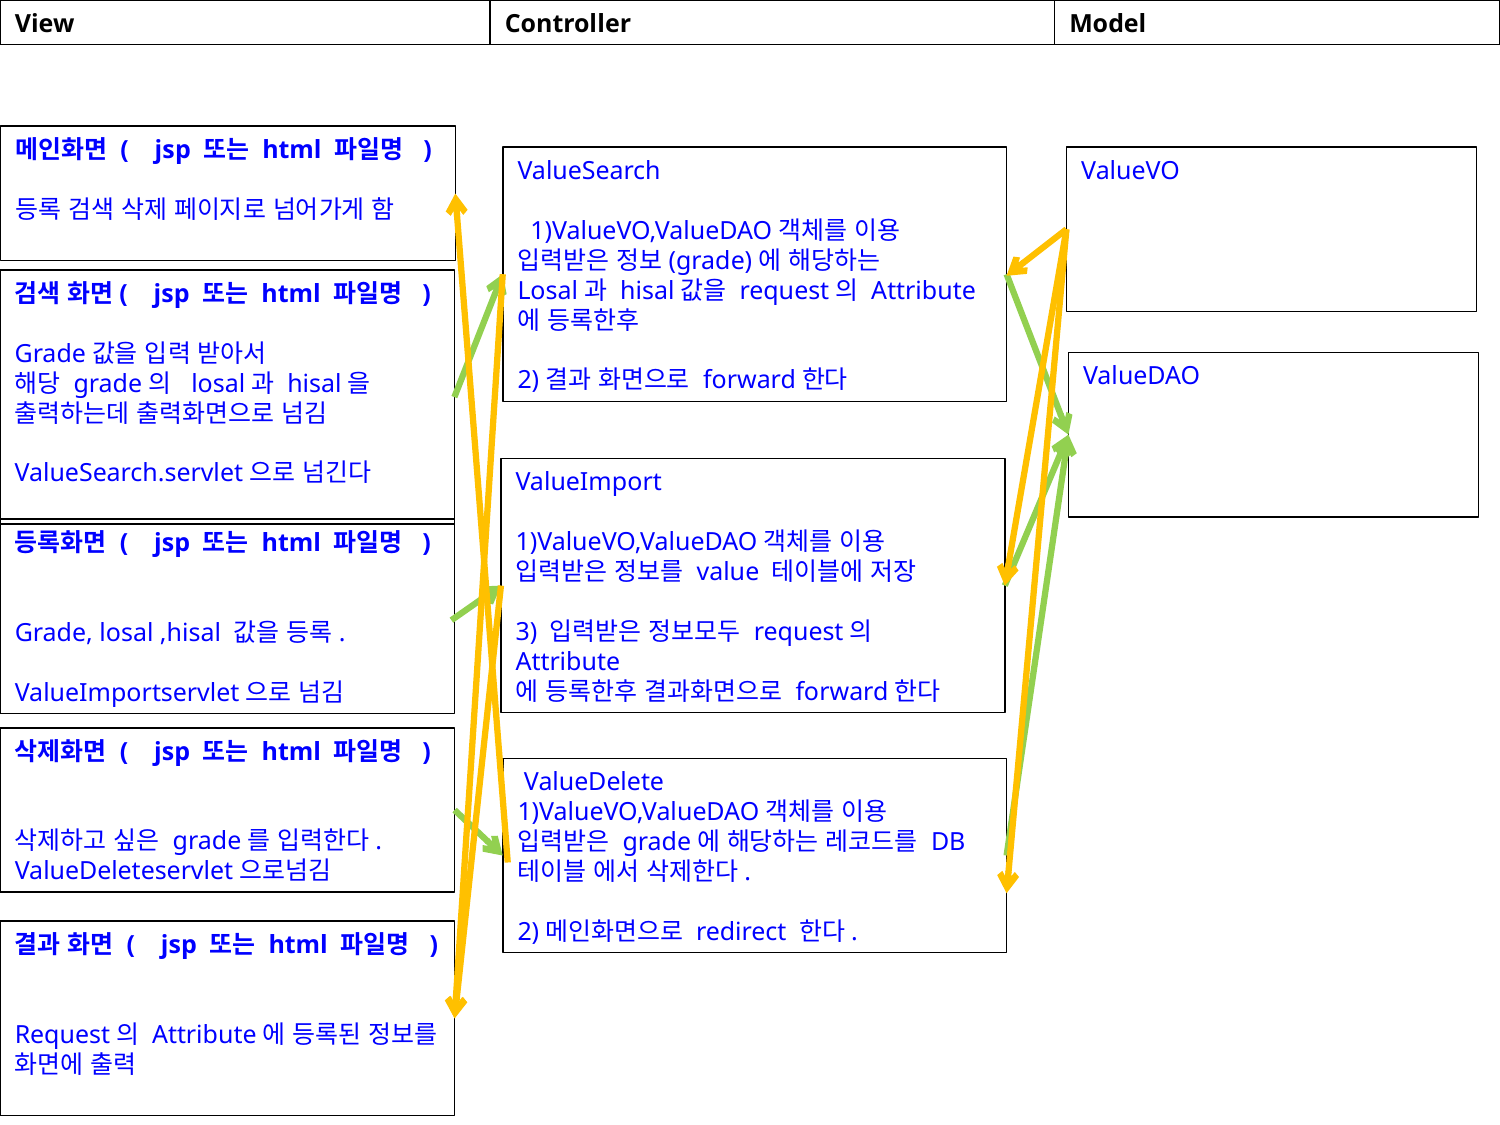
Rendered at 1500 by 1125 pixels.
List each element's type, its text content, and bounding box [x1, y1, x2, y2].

text_box 삭제화면 ( jsp 또는 html 파일명 ) 삭제하고 싶은 grade를 입력한다. ValueDeleteservlet으로넘김 [0, 727, 448, 893]
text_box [454, 870, 502, 1005]
text_box ValueDelete 1)ValueVO,ValueDAO객체를 이용 입력받은 grade에 해당하는 레코드를 DB 테이블 에서 삭제한다. 2)메인화면으로 redirect 한다. [508, 758, 1007, 953]
text_box ValueSearch 1)ValueVO,ValueDAO객체를 이용 입력받은 정보(grade)에 해당하는 Losal과 hisal값을 request의 Attribute 에 등록한후 2)결과 화면으로 forward한다 [502, 147, 1007, 402]
text_box Controller [490, 0, 1054, 45]
text_box 결과 화면 ( jsp 또는 html 파일명 ) Request의 Attribute에 등록된 정보를 화면에 출력 [0, 921, 455, 1116]
text_box 메인화면 ( jsp 또는 html 파일명 ) 등록 검색 삭제 페이지로 넘어가게 함 [0, 126, 456, 261]
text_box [455, 163, 508, 863]
text_box ValueDAO [1074, 352, 1479, 517]
text_box 등록화면 ( jsp 또는 html 파일명 ) Grade, losal ,hisal 값을 등록. ValueImportservlet으로 넘김 [0, 519, 448, 714]
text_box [1006, 230, 1067, 894]
text_box Model [1054, 0, 1500, 45]
text_box View [0, 0, 490, 45]
text_box ValueVO [1066, 147, 1477, 312]
text_box ValueImport 1)ValueVO,ValueDAO객체를 이용 입력받은 정보를 value 테이블에 저장 3) 입력받은 정보모두 request의 Attribute 에 등록한후 결과화면으로 forward한다 [513, 458, 1000, 713]
text_box 검색 화면( jsp 또는 html 파일명 ) Grade값을 입력 받아서 해당 grade의 losal과 hisal을 출력하는데 출력화면으로 넘김 ValueSearch.servlet으로 넘긴다 [0, 269, 449, 519]
